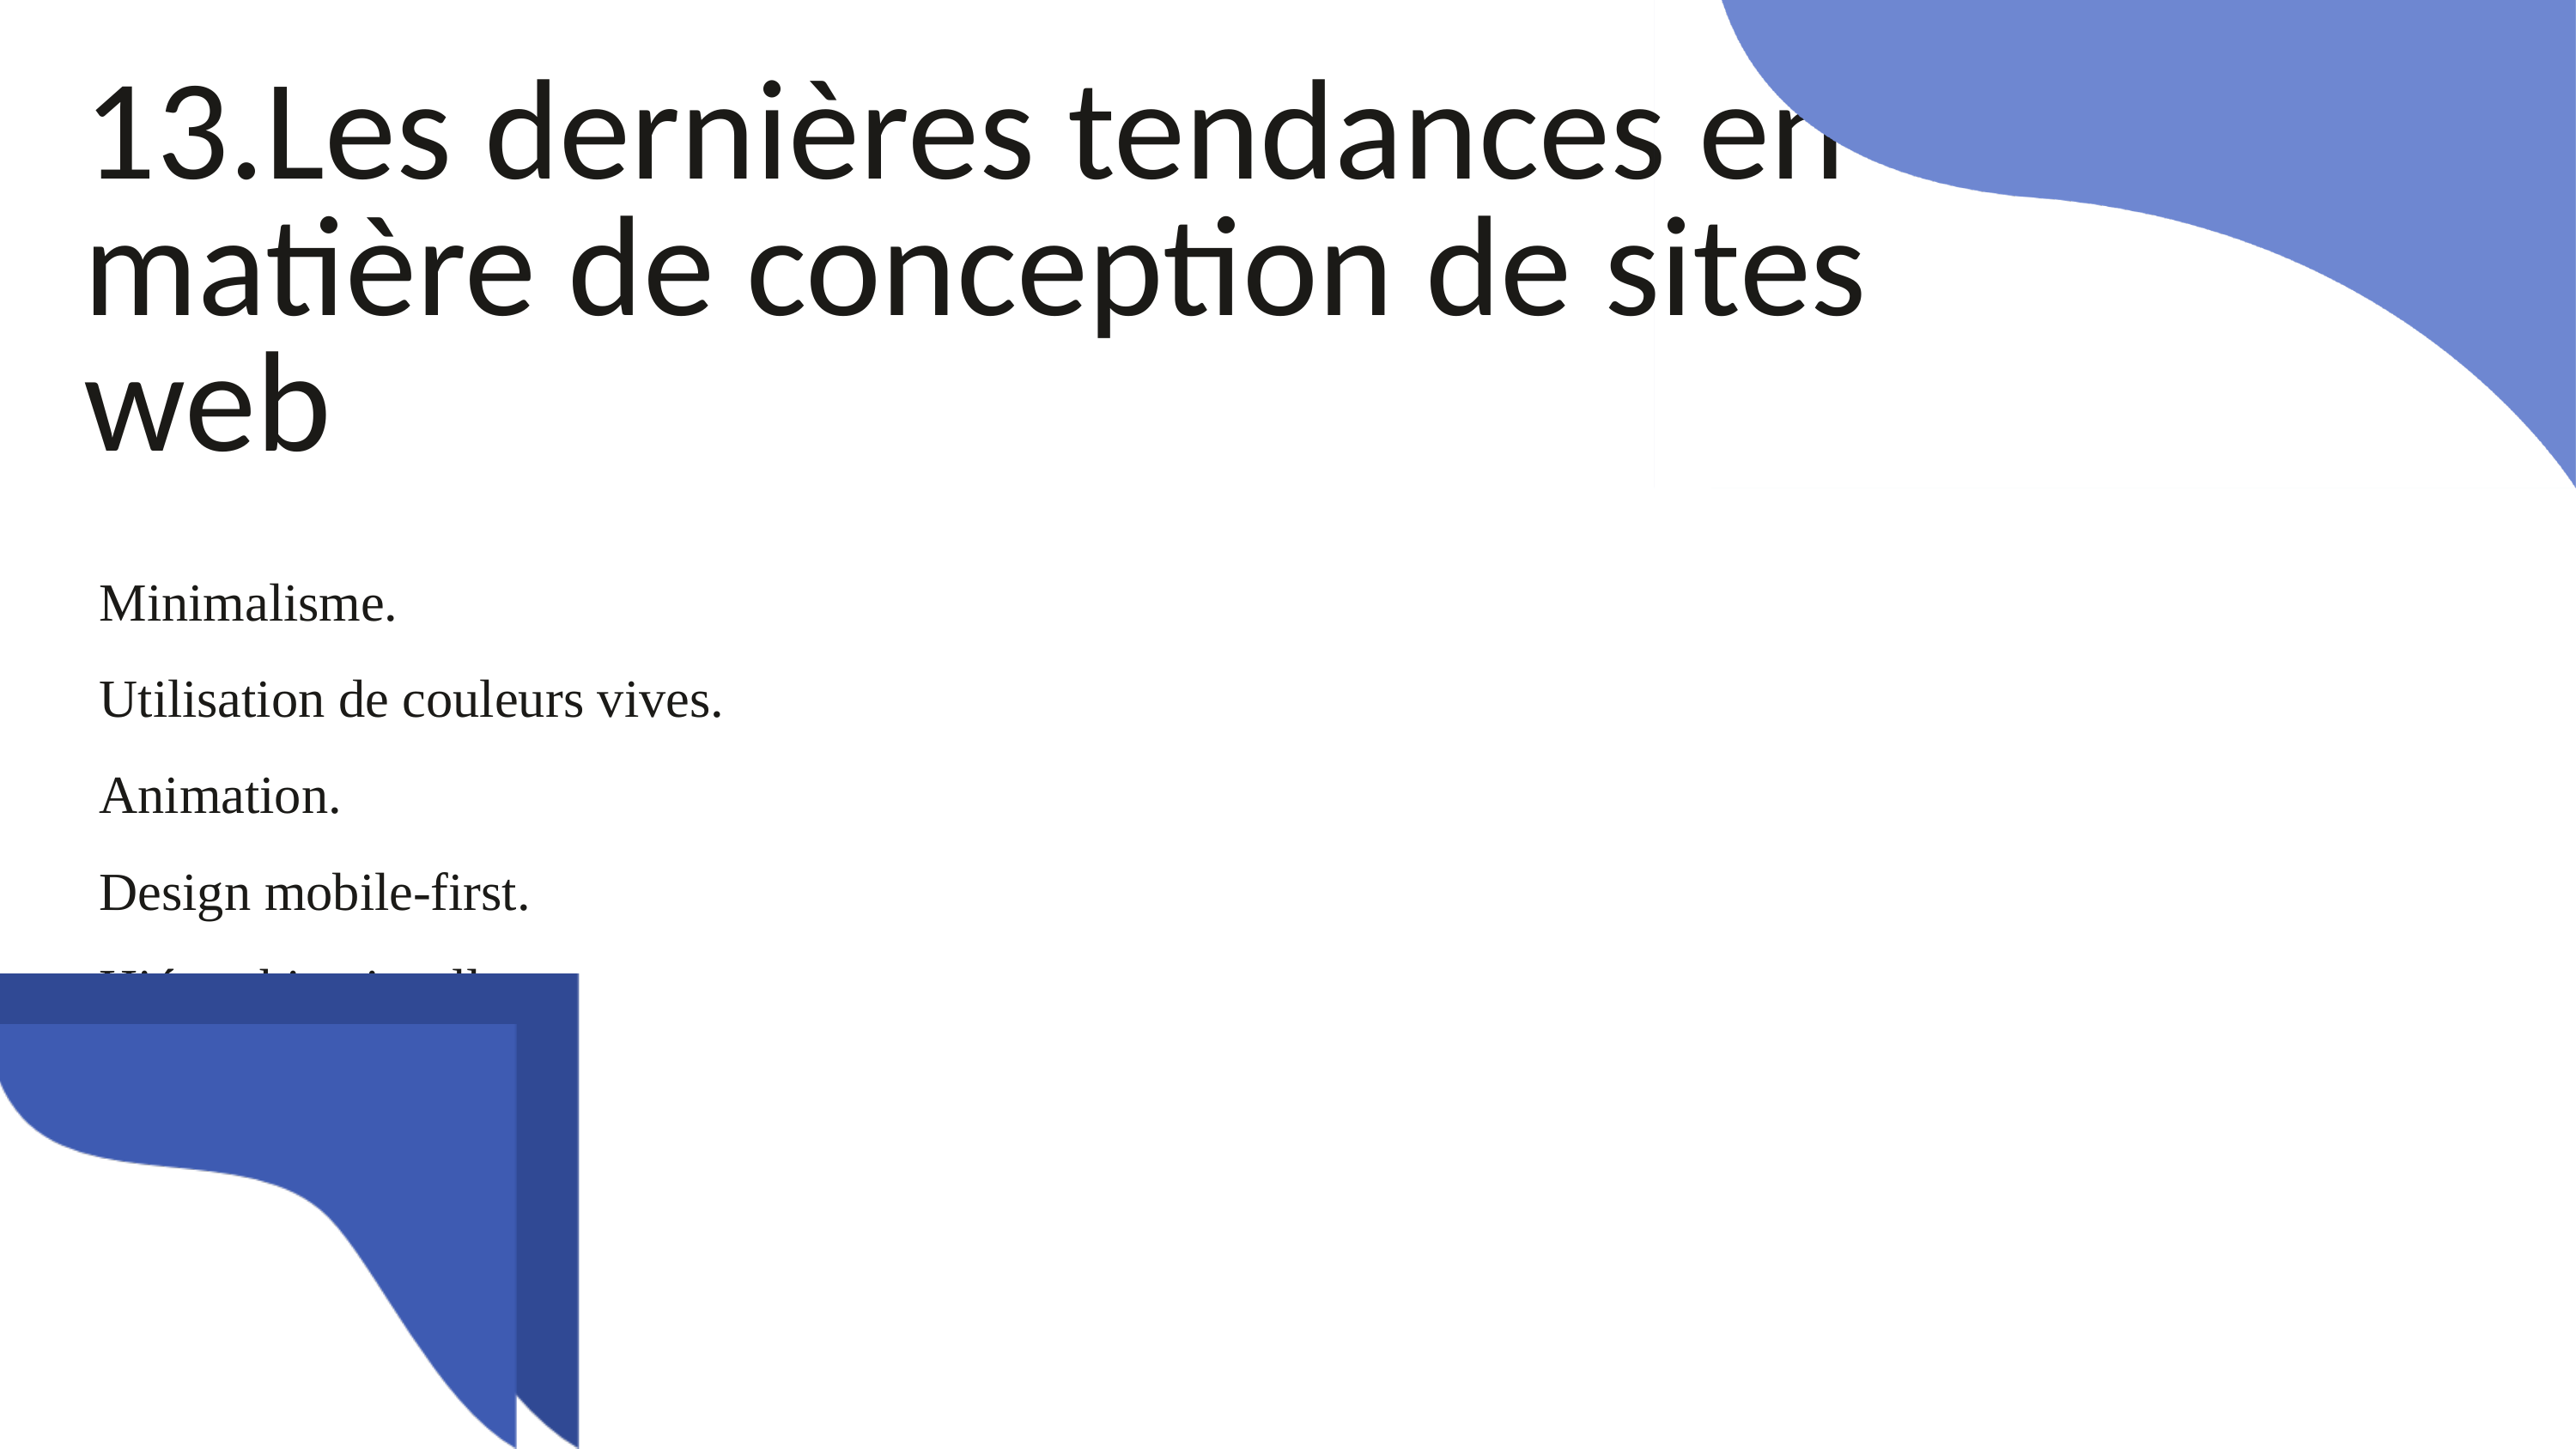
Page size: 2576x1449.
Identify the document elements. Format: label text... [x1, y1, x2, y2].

text_box Minimalisme. Utilisation de couleurs vives. Animation. Design mobile-first. Hiérarchie visuelle [99, 535, 1192, 1018]
text_box [0, 973, 580, 1449]
text_box [1654, 0, 2576, 488]
text_box 13.Les dernières tendances en matière de conception de sites web [83, 71, 1654, 480]
text_box [0, 1024, 517, 1449]
